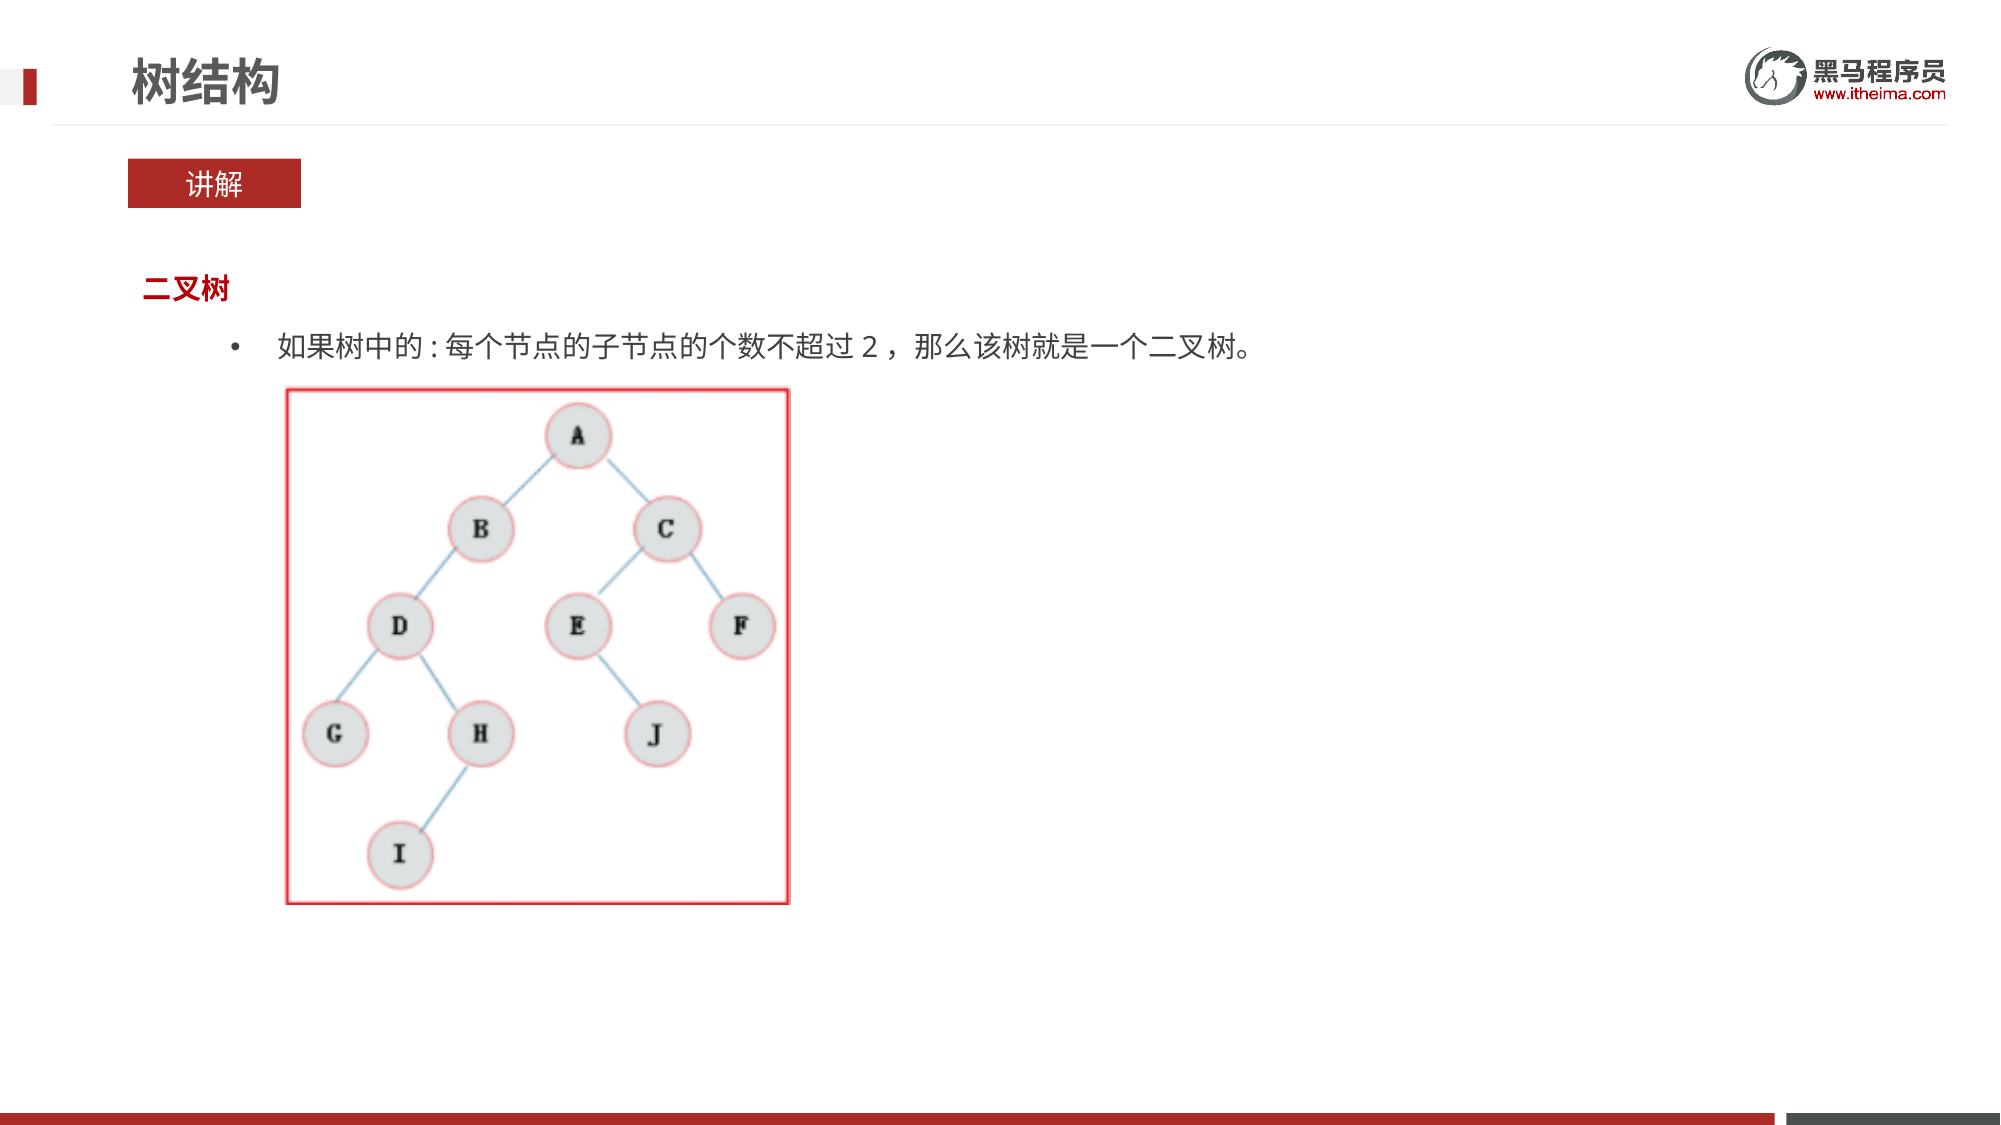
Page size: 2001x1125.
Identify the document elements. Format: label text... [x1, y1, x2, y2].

text_box 二叉树 如果树中的:每个节点的子节点的个数不超过2，那么该树就是一个二叉树。 [128, 245, 1900, 1087]
picture [1744, 46, 1946, 106]
title 树结构 [116, 38, 1556, 124]
picture [283, 385, 792, 906]
text_box 讲解 [126, 157, 303, 210]
